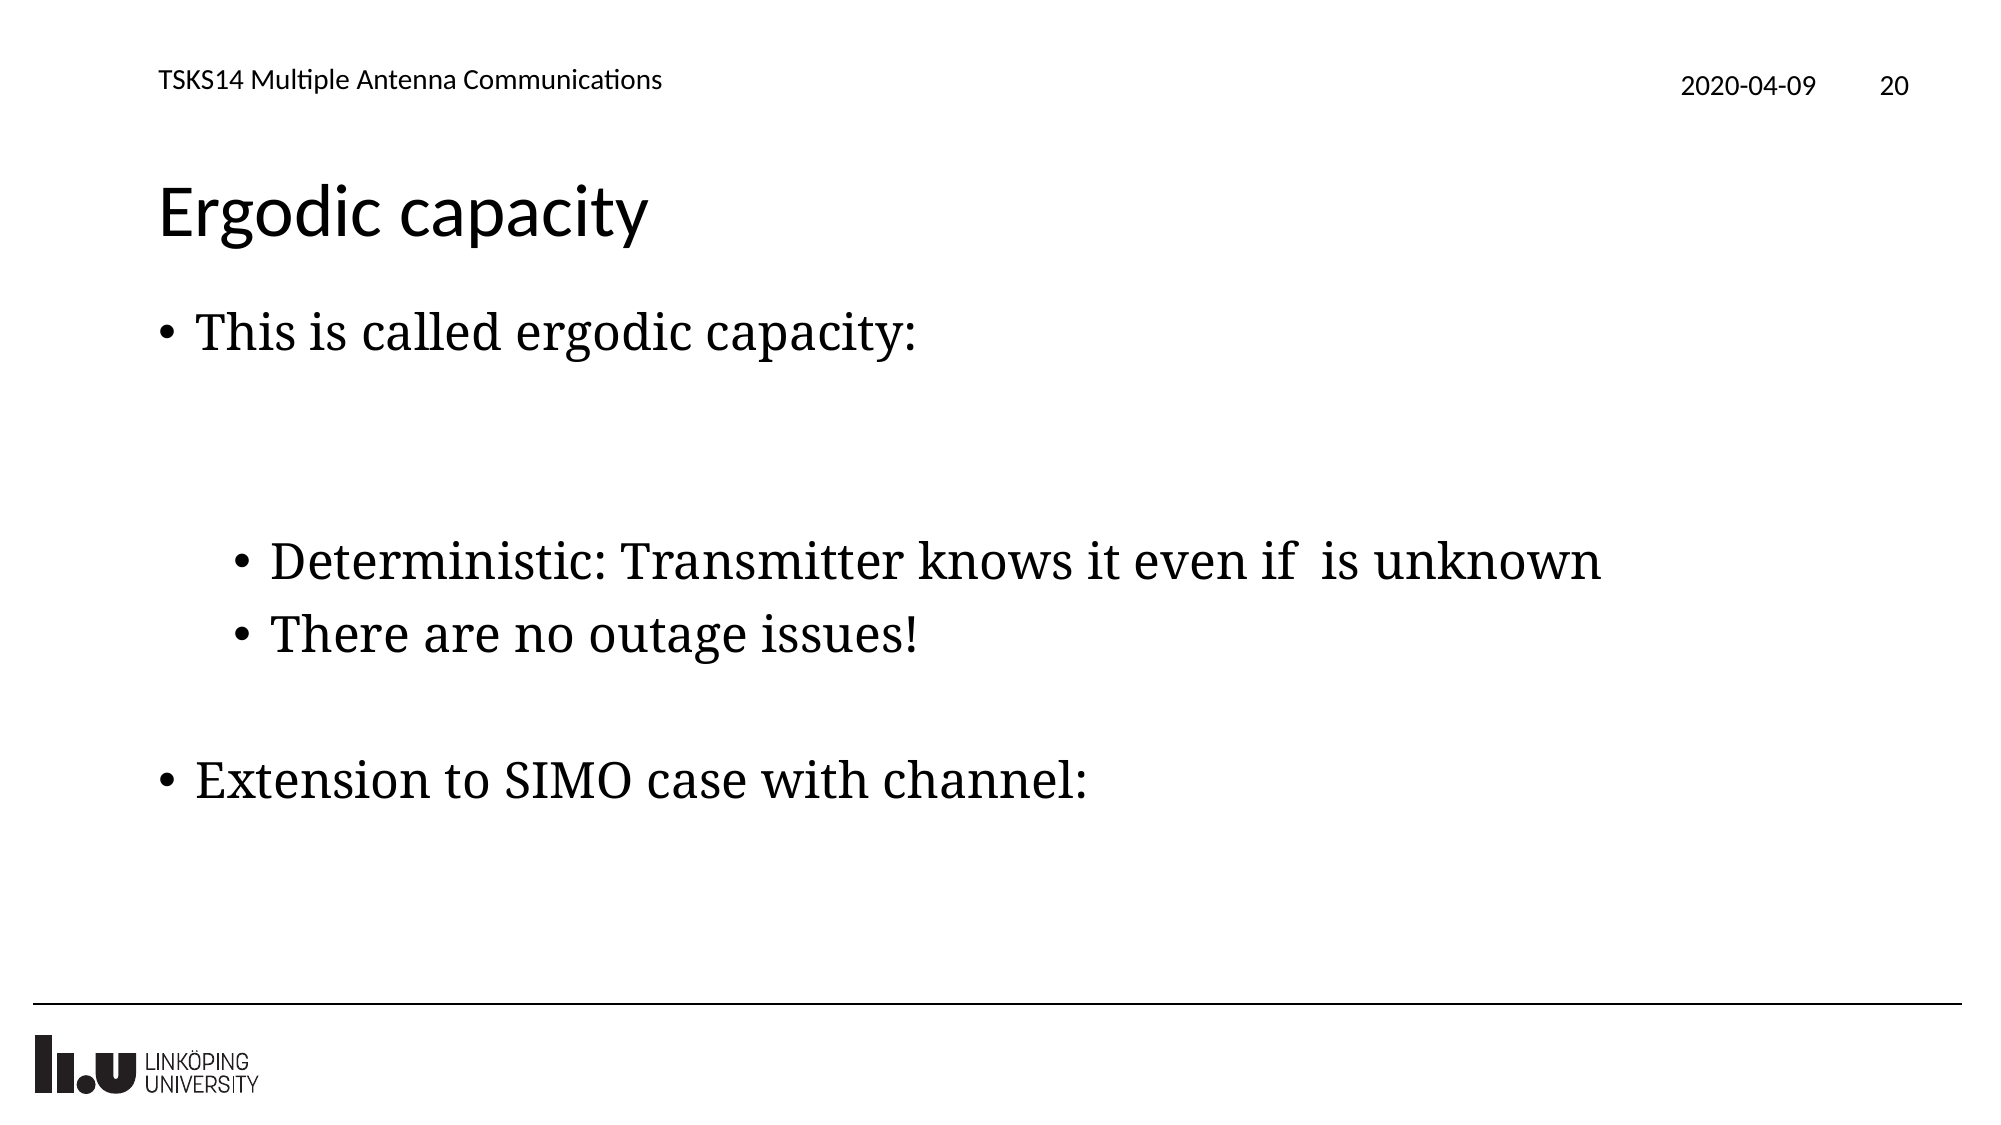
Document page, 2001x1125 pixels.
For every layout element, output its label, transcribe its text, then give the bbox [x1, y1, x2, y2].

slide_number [1518, 59, 1802, 103]
title Ergodic capacity [143, 163, 1924, 301]
slide_number 20 [1802, 59, 1924, 103]
footer TSKS14 Multiple Antenna Communications [143, 59, 1484, 103]
